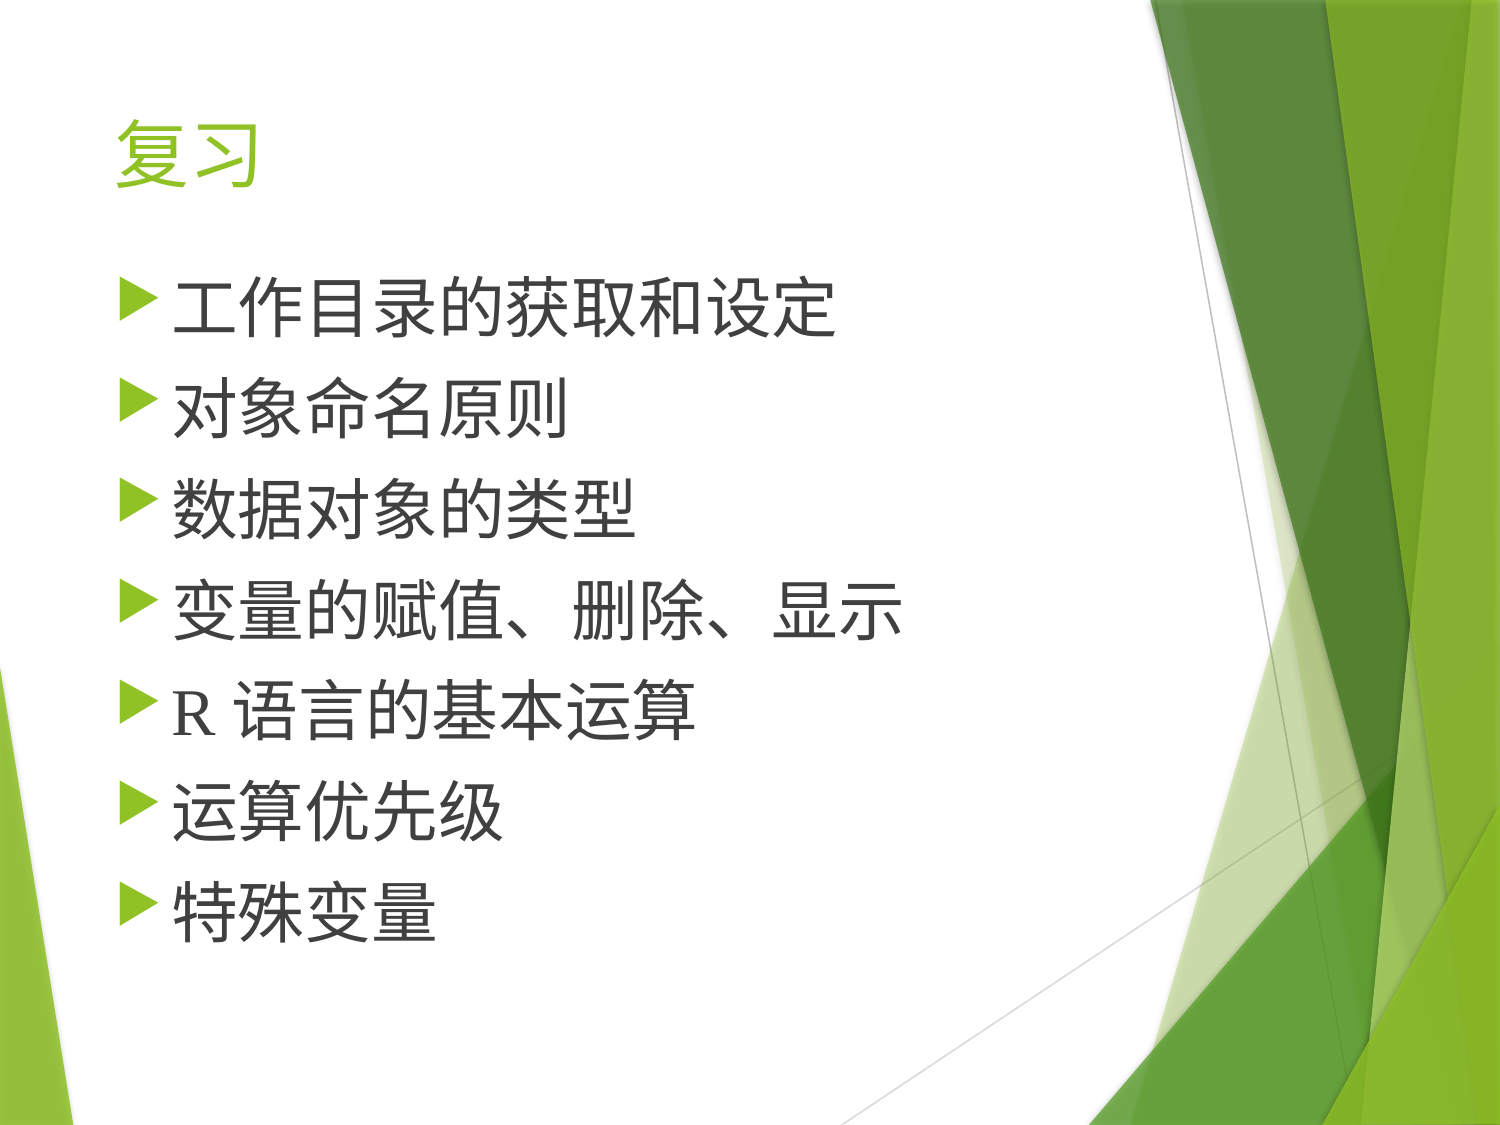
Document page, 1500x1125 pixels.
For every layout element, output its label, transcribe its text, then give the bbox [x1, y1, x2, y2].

title 复习 [99, 99, 1142, 221]
list 工作目录的获取和设定 对象命名原则 数据对象的类型 变量的赋值、删除、显示 R语言的基本运算 运算优先级 特殊变量 [99, 258, 1142, 991]
